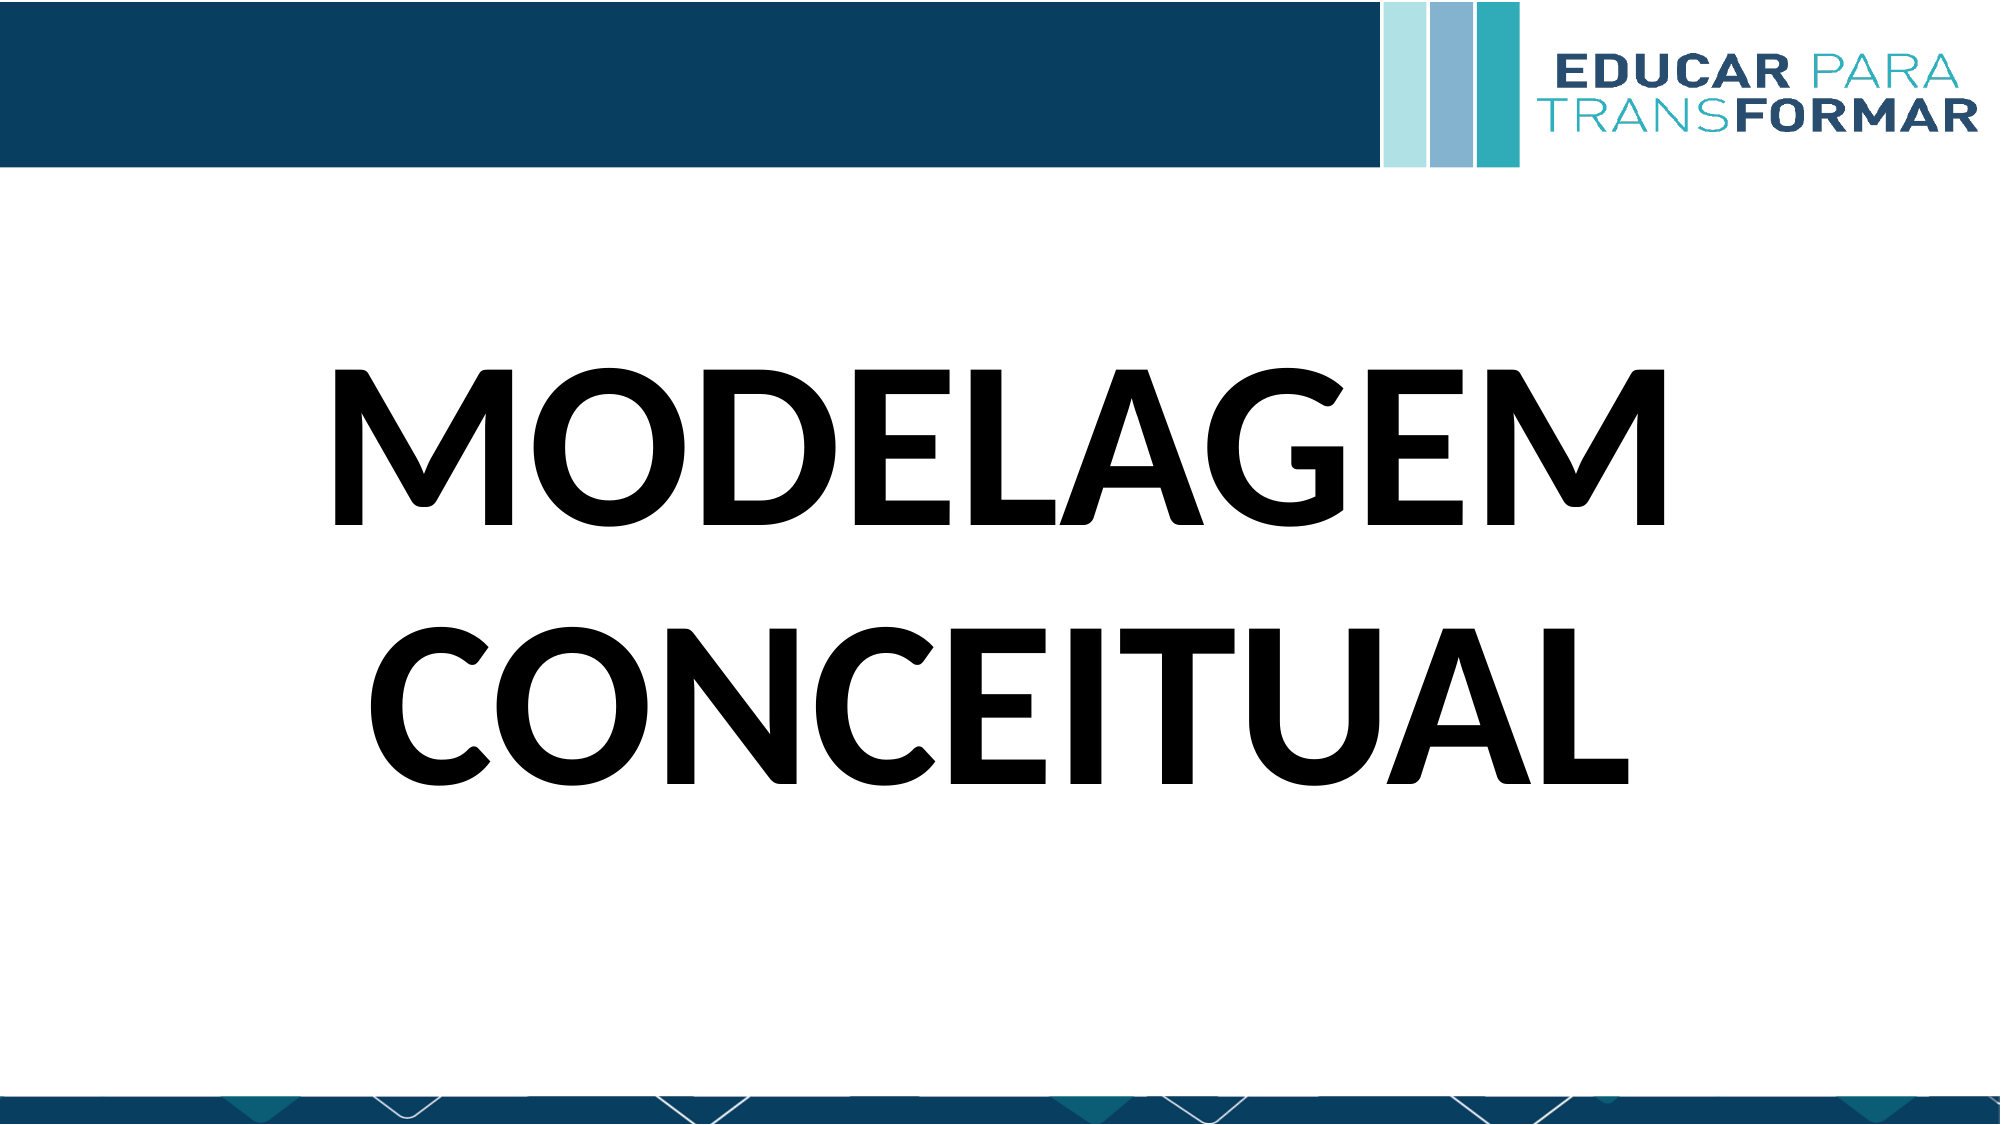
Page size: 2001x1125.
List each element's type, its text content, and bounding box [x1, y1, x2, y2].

picture [1537, 53, 1978, 132]
list MODELAGEM CONCEITUAL [137, 230, 1863, 944]
picture [0, 1096, 2000, 1124]
